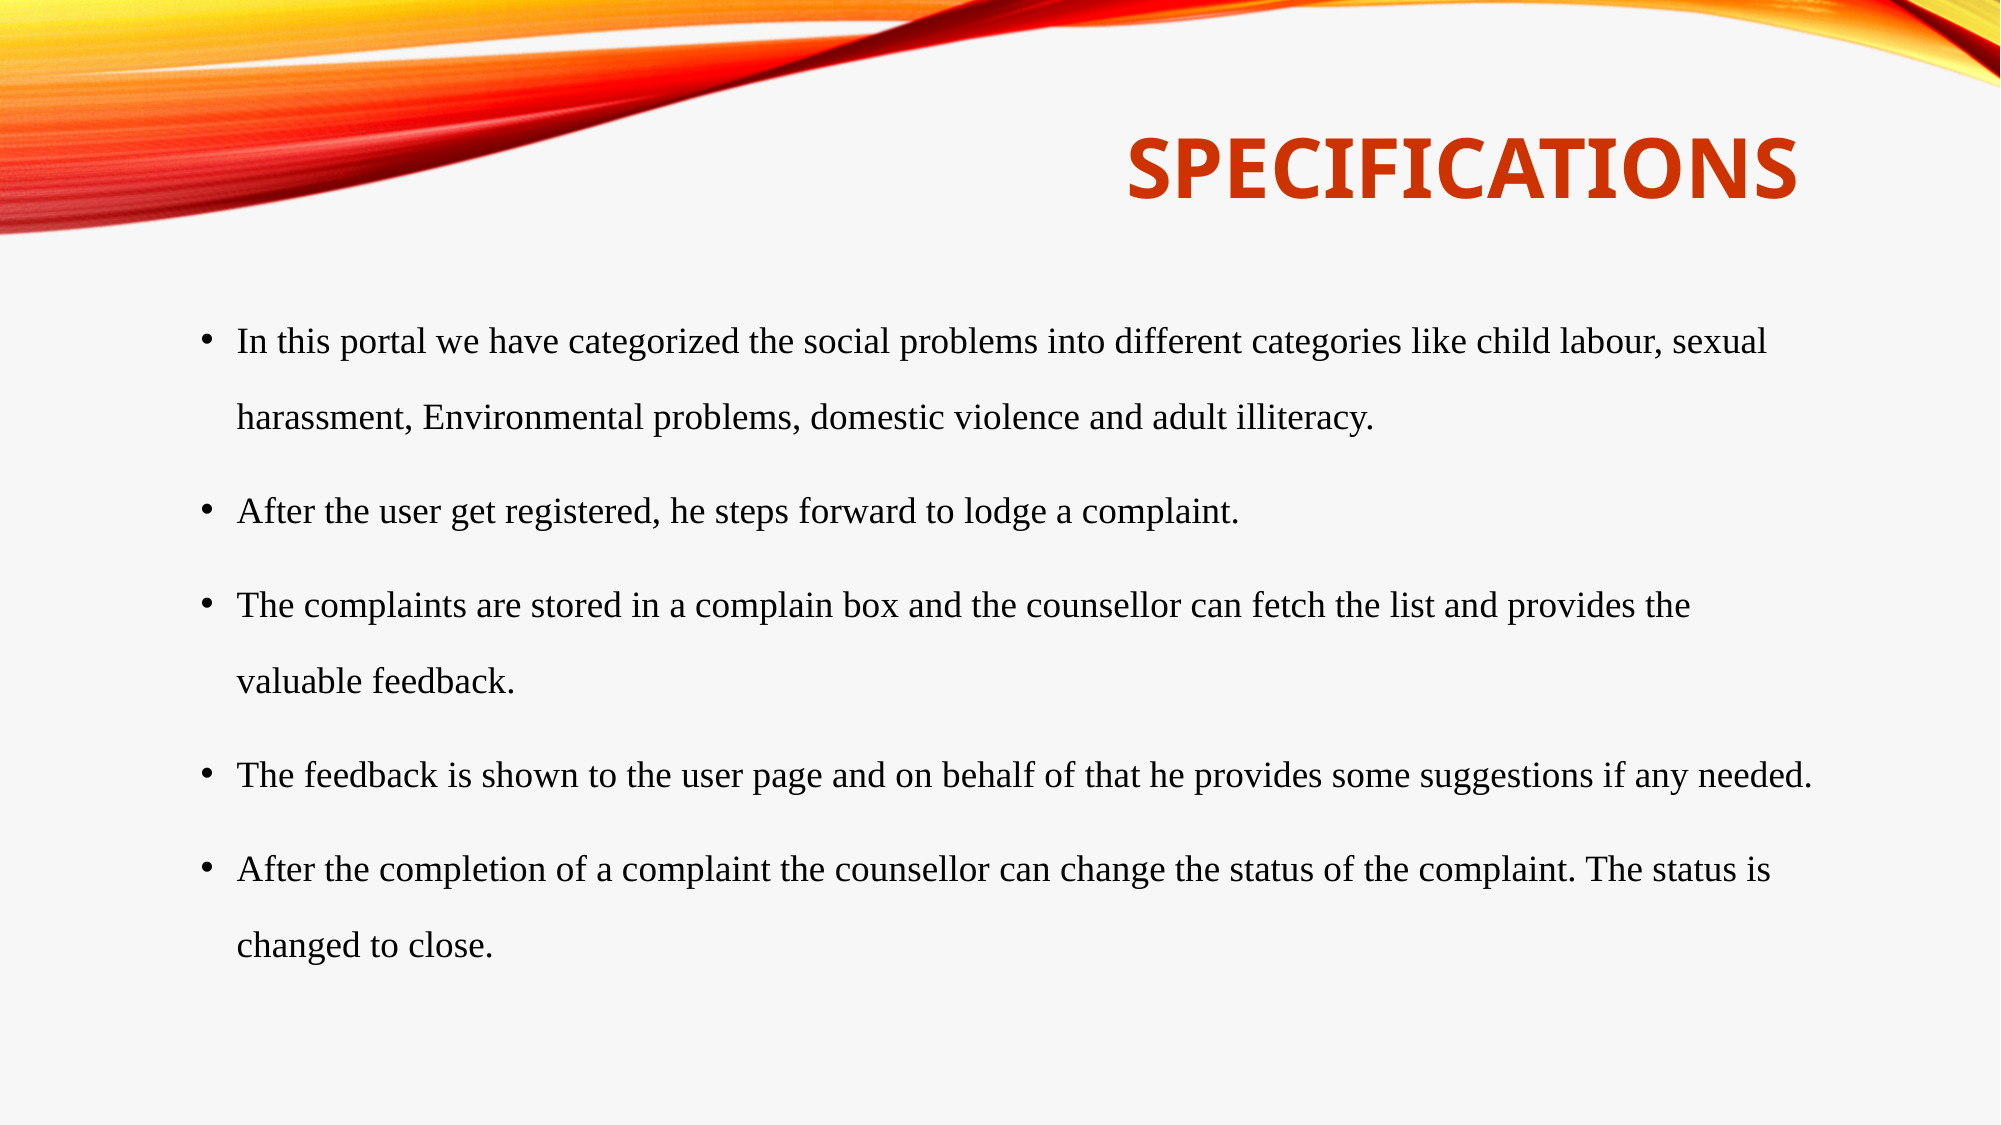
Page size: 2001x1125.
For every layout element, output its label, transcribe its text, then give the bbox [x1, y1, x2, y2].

list In this portal we have categorized the social problems into different categories like child labour, sexual harassment, Environmental problems, domestic violence and adult illiteracy. After the user get registered, he steps forward to lodge a complaint. The complaints are stored in a complain box and the counsellor can fetch the list and provides the valuable feedback. The feedback is shown to the user page and on behalf of that he provides some suggestions if any needed. After the completion of a complaint the counsellor can change the status of the complaint. The status is changed to close. [185, 277, 1841, 1028]
title SPECIFICATIONS [463, 65, 1815, 277]
picture [0, 0, 2000, 237]
